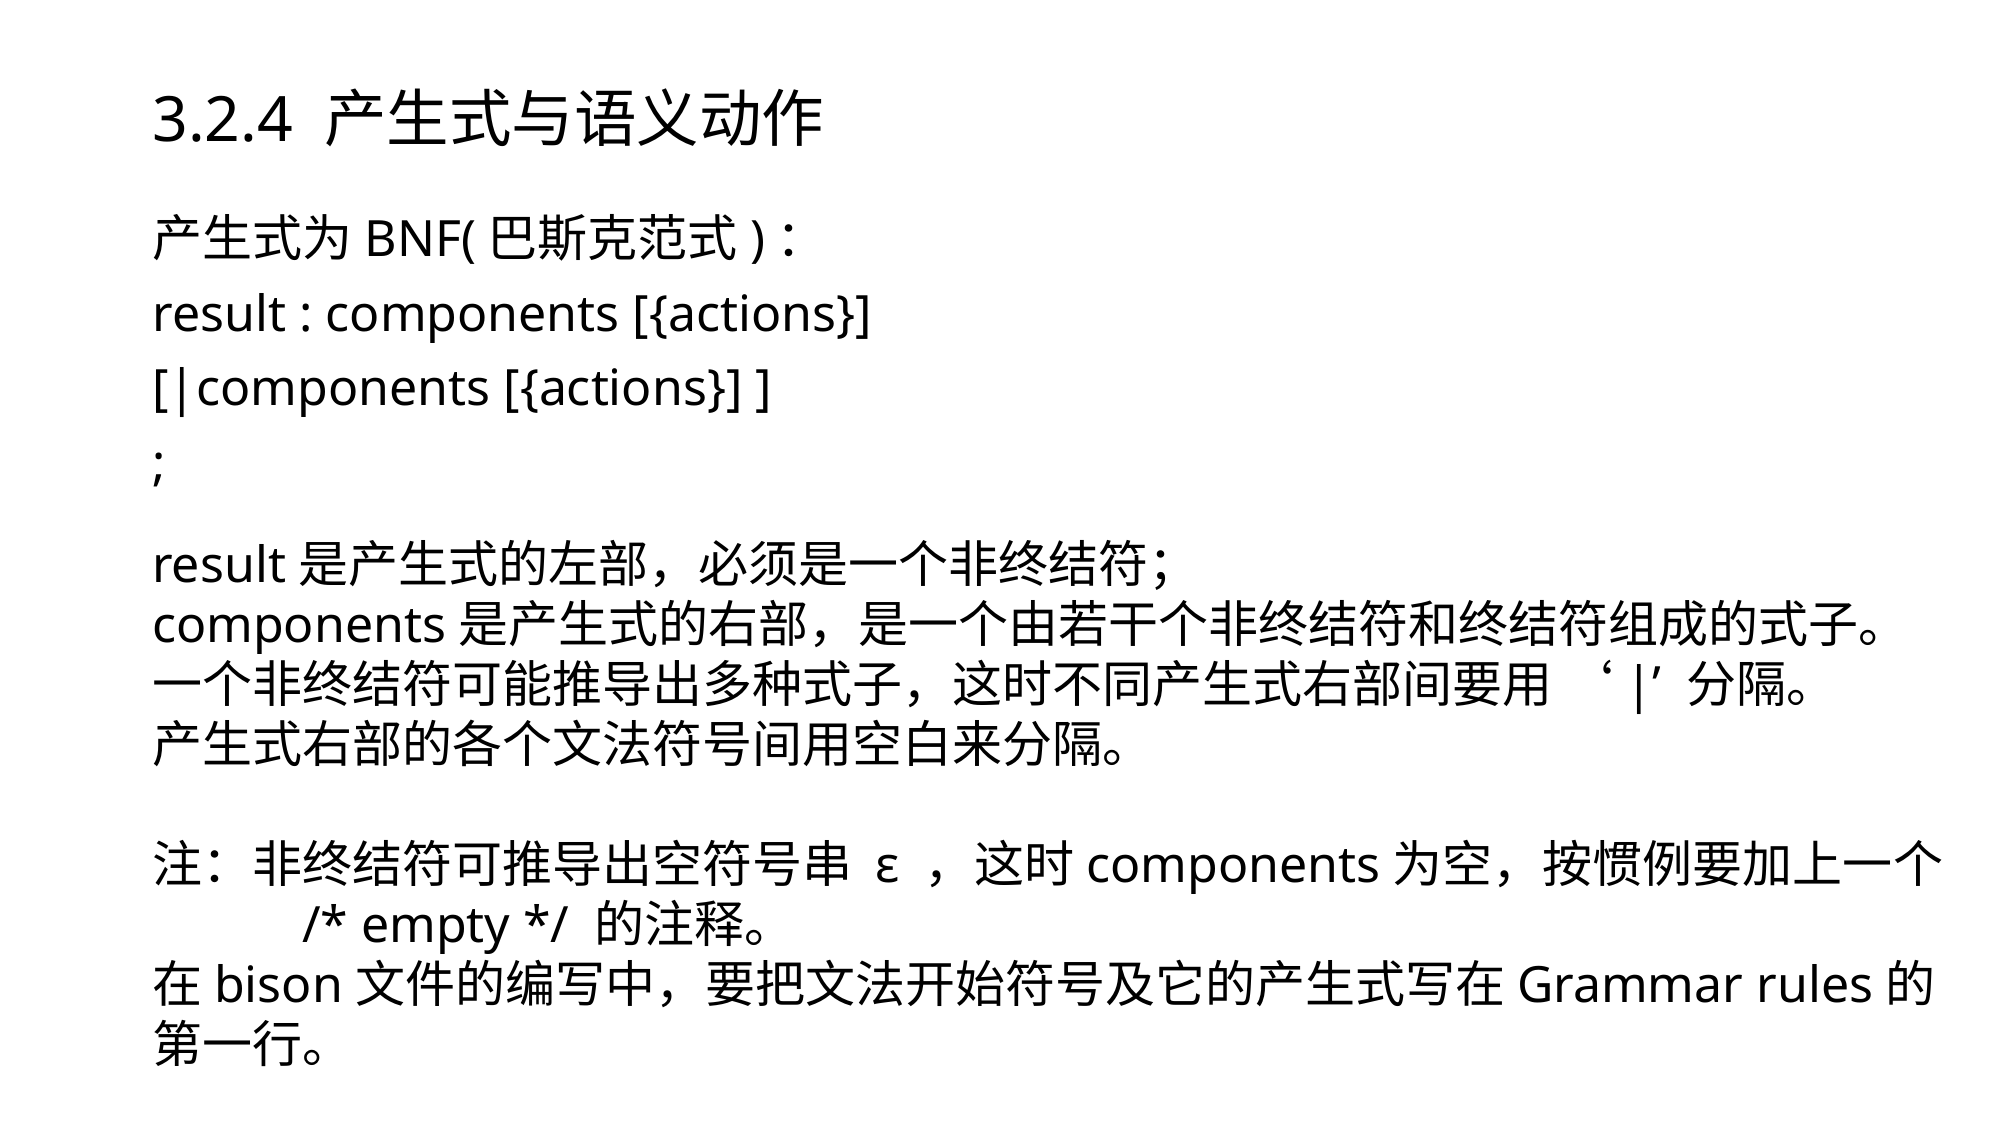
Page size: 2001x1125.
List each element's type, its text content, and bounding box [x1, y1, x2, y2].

list 产生式为BNF(巴斯克范式)： result : components [{actions}] [|components [{actions}] ] ; [137, 205, 1863, 524]
title 3.2.4 产生式与语义动作 [137, 59, 1863, 183]
text_box result是产生式的左部，必须是一个非终结符； components是产生式的右部，是一个由若干个非终结符和终结符组成的式子。 一个非终结符可能推导出多种式子，这时不同产生式右部间要用 ‘|’ 分隔。 产生式右部的各个文法符号间用空白来分隔。 注：非终结符可推导出空符号串 ε ，这时components为空，按惯例要加上一个 /* empty */ 的注释。 在bison文件的编写中，要把文法开始符号及它的产生式写在Grammar rules的第一行。 [137, 524, 1962, 1080]
